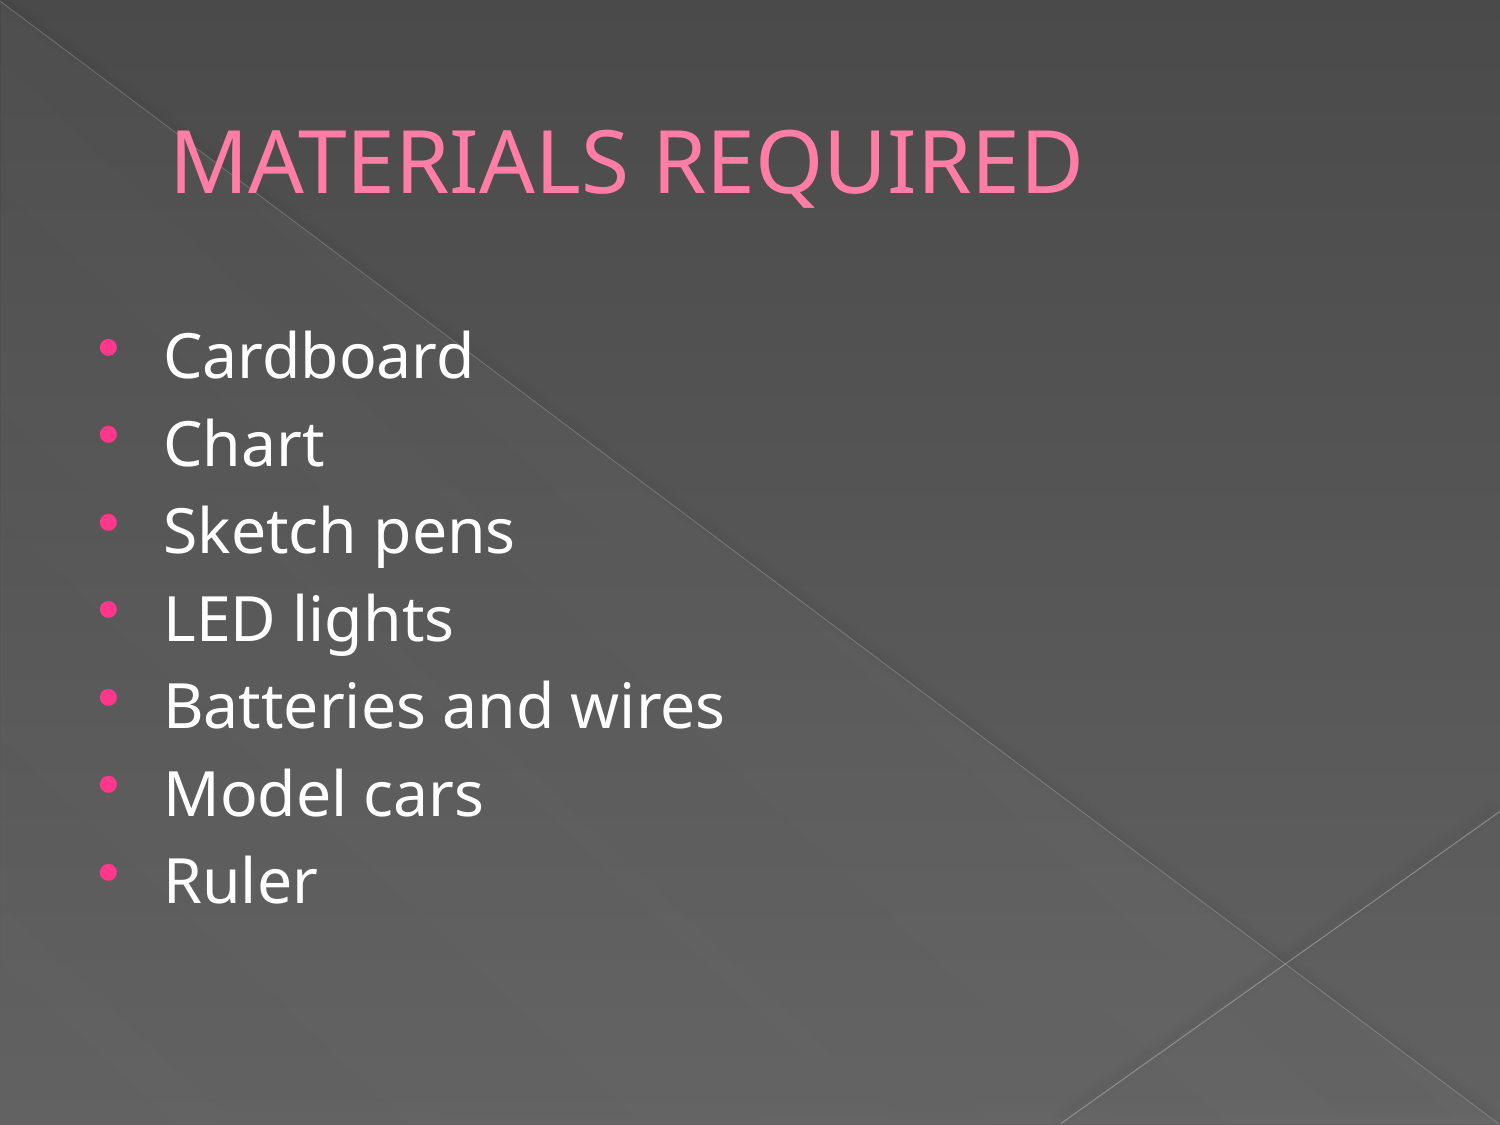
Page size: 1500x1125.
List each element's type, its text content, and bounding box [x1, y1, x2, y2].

title MATERIALS REQUIRED [75, 43, 1425, 274]
list Cardboard Chart Sketch pens LED lights Batteries and wires Model cars Ruler [75, 308, 1425, 1059]
